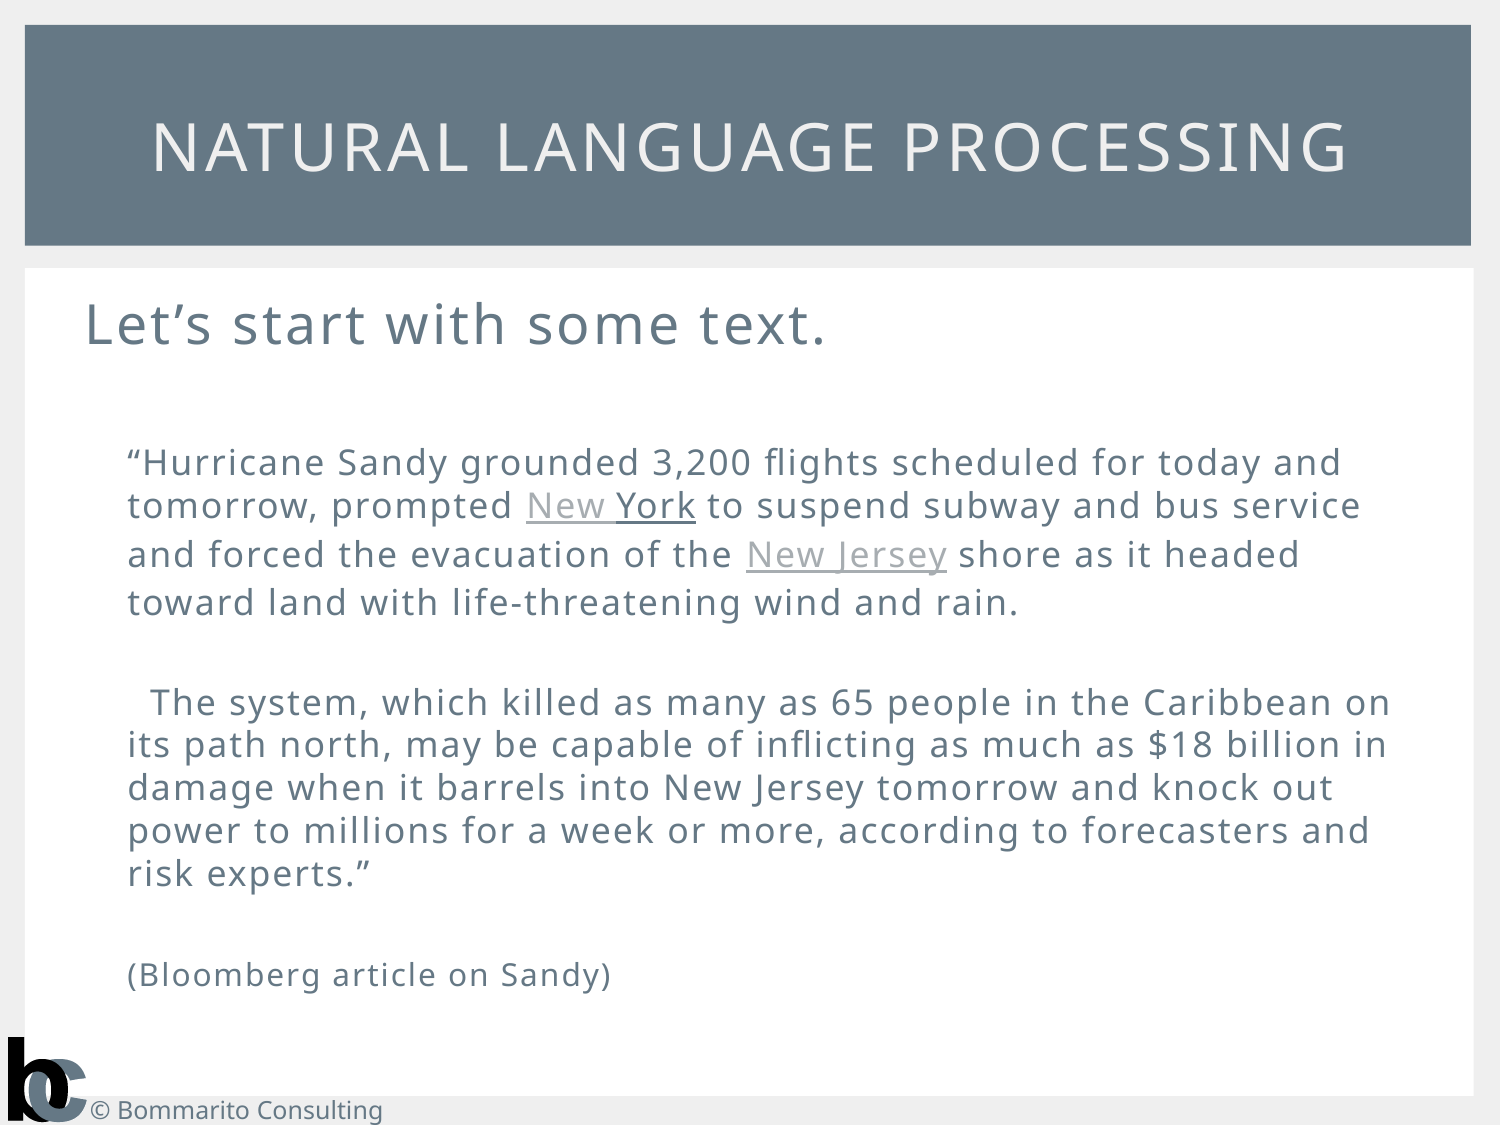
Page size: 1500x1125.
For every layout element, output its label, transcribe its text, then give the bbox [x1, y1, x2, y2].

title Natural language processing [62, 58, 1438, 232]
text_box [5, 1032, 513, 1125]
list Let’s start with some text. “Hurricane Sandy grounded 3,200 flights scheduled for today and tomorrow, prompted New York to suspend subway and bus service and forced the evacuation of the New Jersey shore as it headed toward land with life-threatening wind and rain. The system, which killed as many as 65 people in the Caribbean on its path north, may be capable of inflicting as much as $18 billion in damage when it barrels into New Jersey tomorrow and knock out power to millions for a week or more, according to forecasters and risk experts.” (Bloomberg article on Sandy) [62, 281, 1442, 1005]
